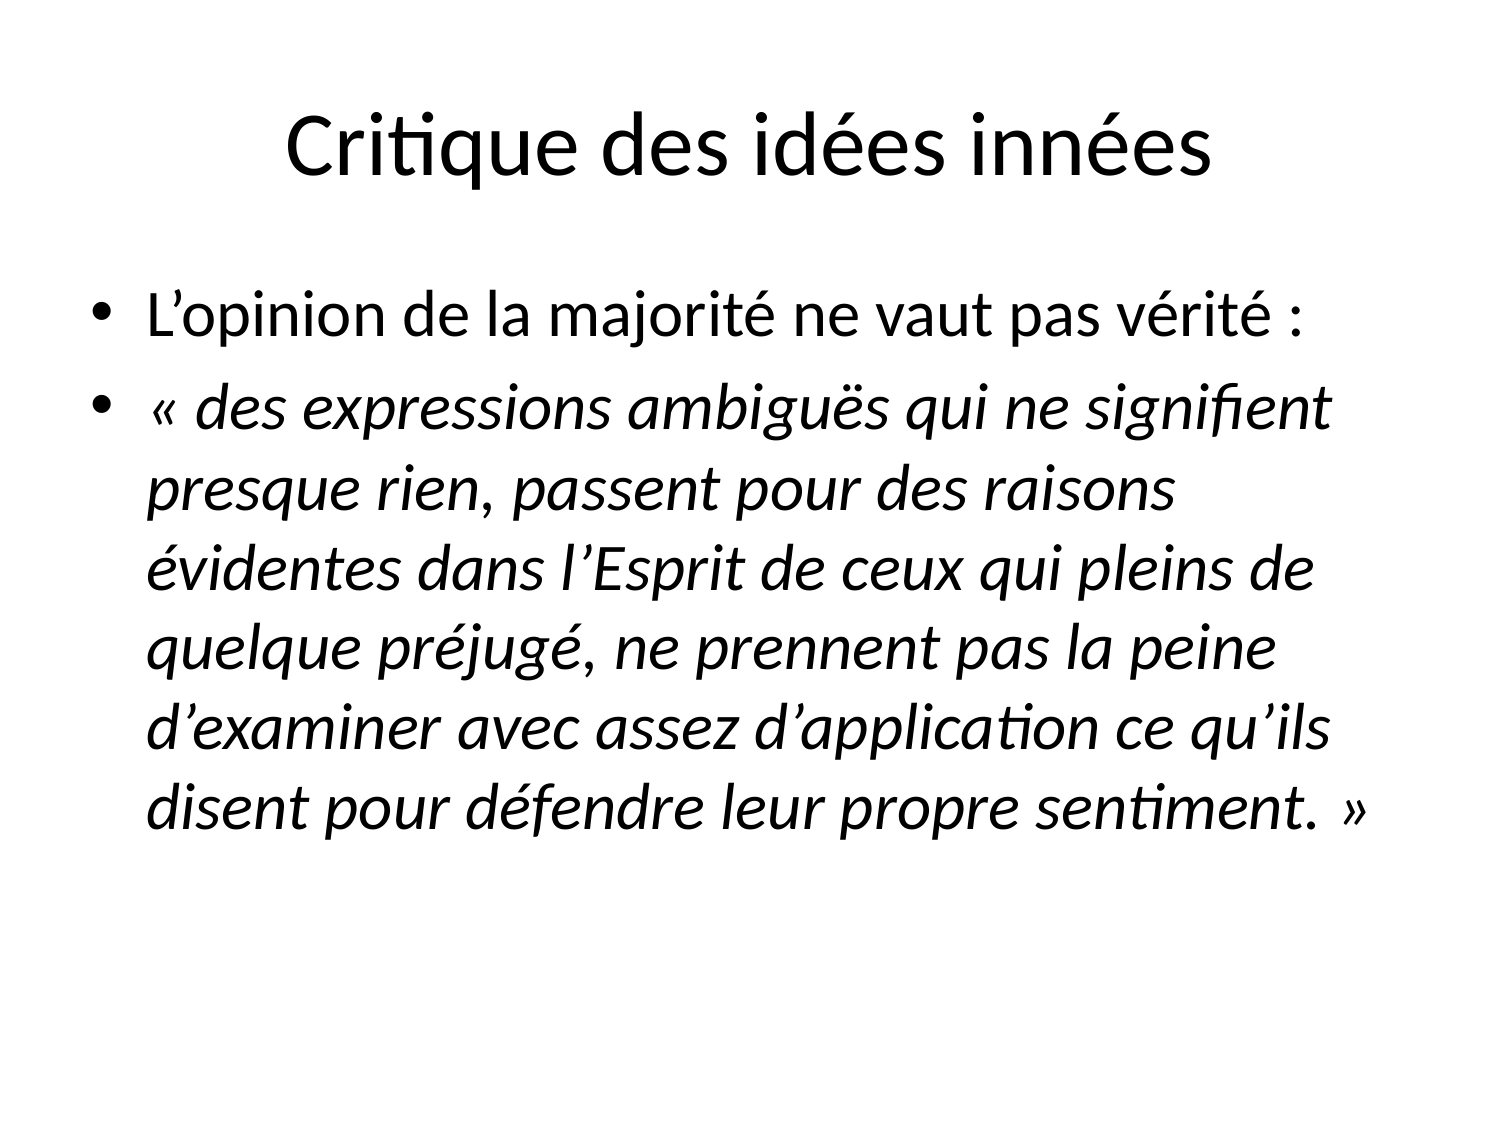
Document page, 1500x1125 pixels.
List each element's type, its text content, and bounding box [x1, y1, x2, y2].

title Critique des idées innées [75, 45, 1425, 233]
list L’opinion de la majorité ne vaut pas vérité : « des expressions ambiguës qui ne signifient presque rien, passent pour des raisons évidentes dans l’Esprit de ceux qui pleins de quelque préjugé, ne prennent pas la peine d’examiner avec assez d’application ce qu’ils disent pour défendre leur propre sentiment. » [75, 262, 1425, 1005]
